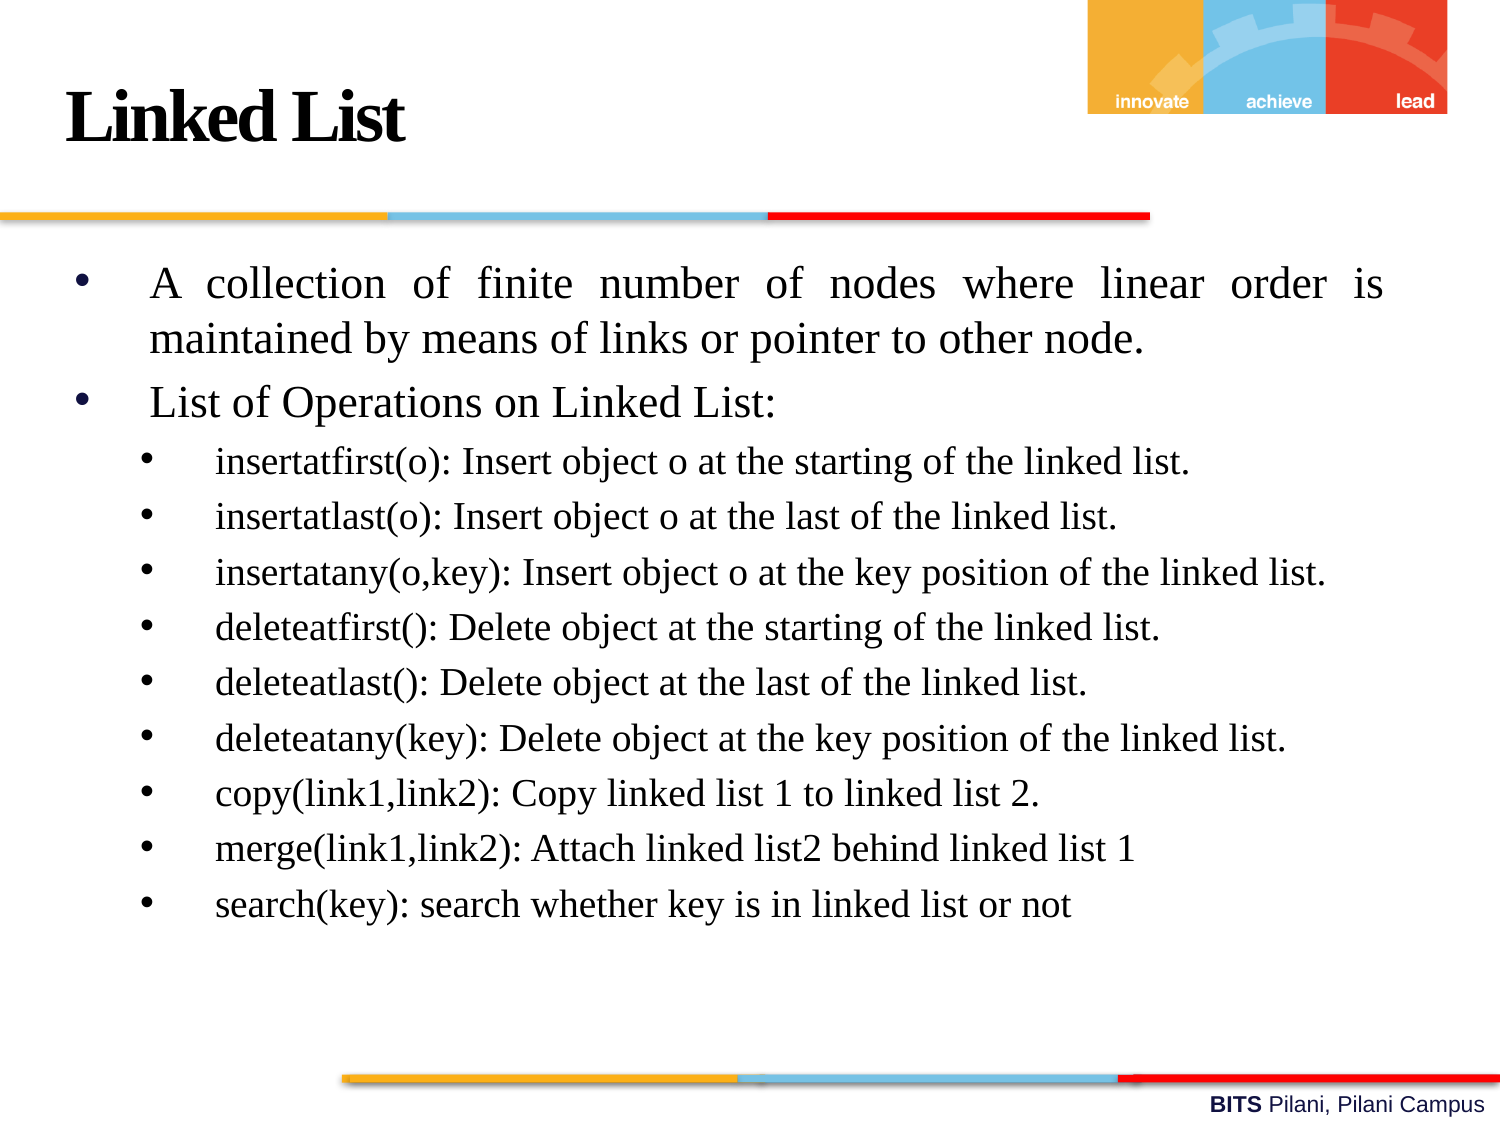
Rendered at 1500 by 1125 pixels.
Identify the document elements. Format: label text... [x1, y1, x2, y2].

list Linked List [50, 24, 1088, 213]
list A collection of finite number of nodes where linear order is maintained by means of links or pointer to other node. List of Operations on Linked List: insertatfirst(o): Insert object o at the starting of the linked list. insertatlast(o): Insert object o at the last of the linked list. insertatany(o,key): Insert object o at the key position of the linked list. deleteatfirst(): Delete object at the starting of the linked list. deleteatlast(): Delete object at the last of the linked list. deleteatany(key): Delete object at the key position of the linked list. copy(link1,link2): Copy linked list 1 to linked list 2. merge(link1,link2): Attach linked list2 behind linked list 1 search(key): search whether key is in linked list or not [50, 245, 1400, 988]
picture [1087, 0, 1448, 114]
